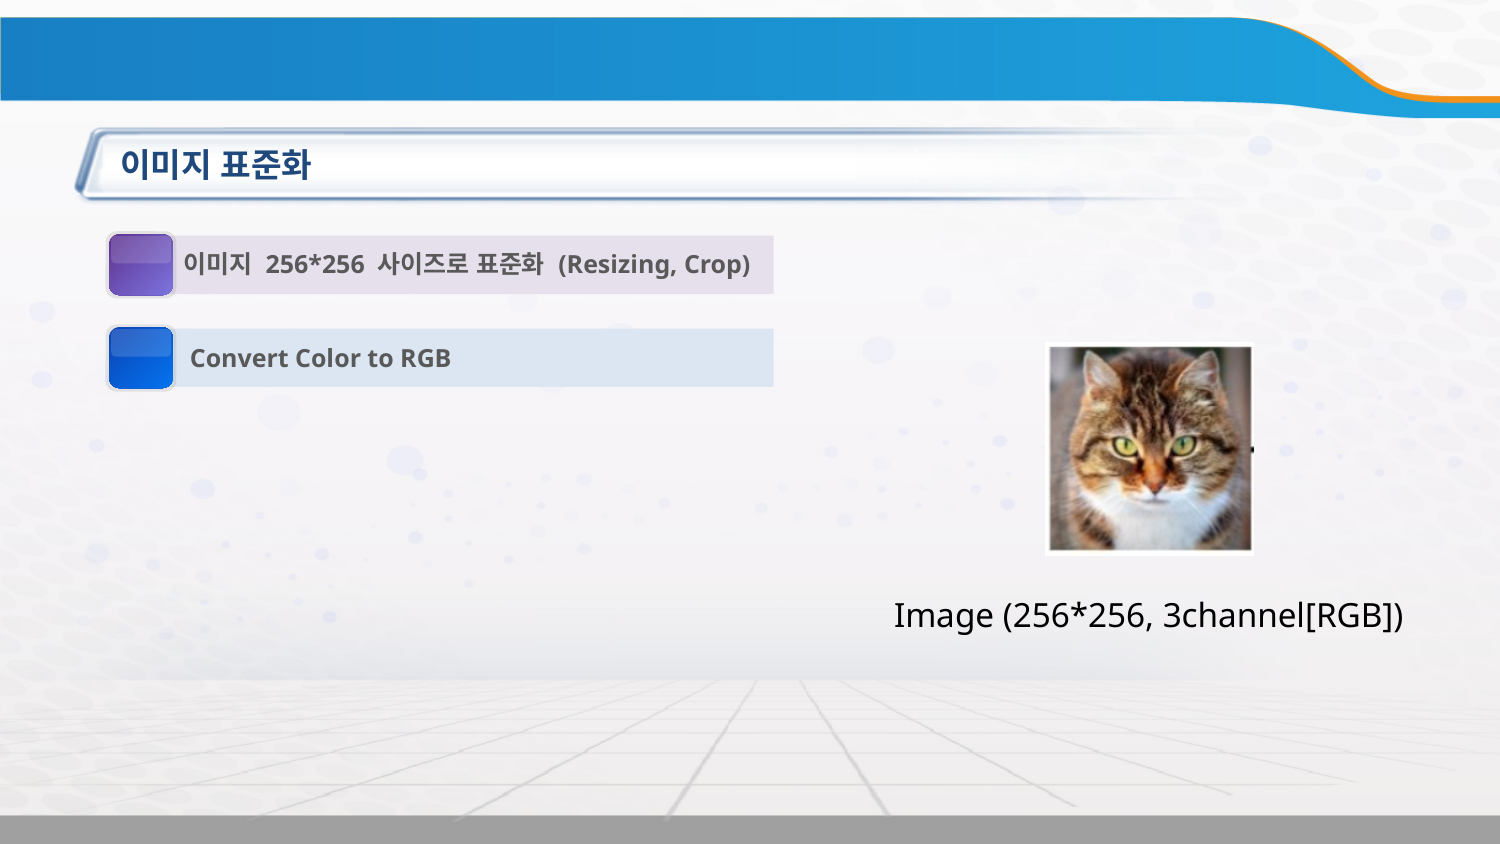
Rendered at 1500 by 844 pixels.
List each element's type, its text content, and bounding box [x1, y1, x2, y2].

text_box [105, 324, 774, 392]
picture [0, 0, 1500, 844]
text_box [105, 230, 774, 299]
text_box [74, 126, 1289, 208]
text_box 1. Neural network 이해 [29, 0, 1175, 103]
text_box Image (256*256, 3channel[RGB]) [879, 587, 1419, 642]
